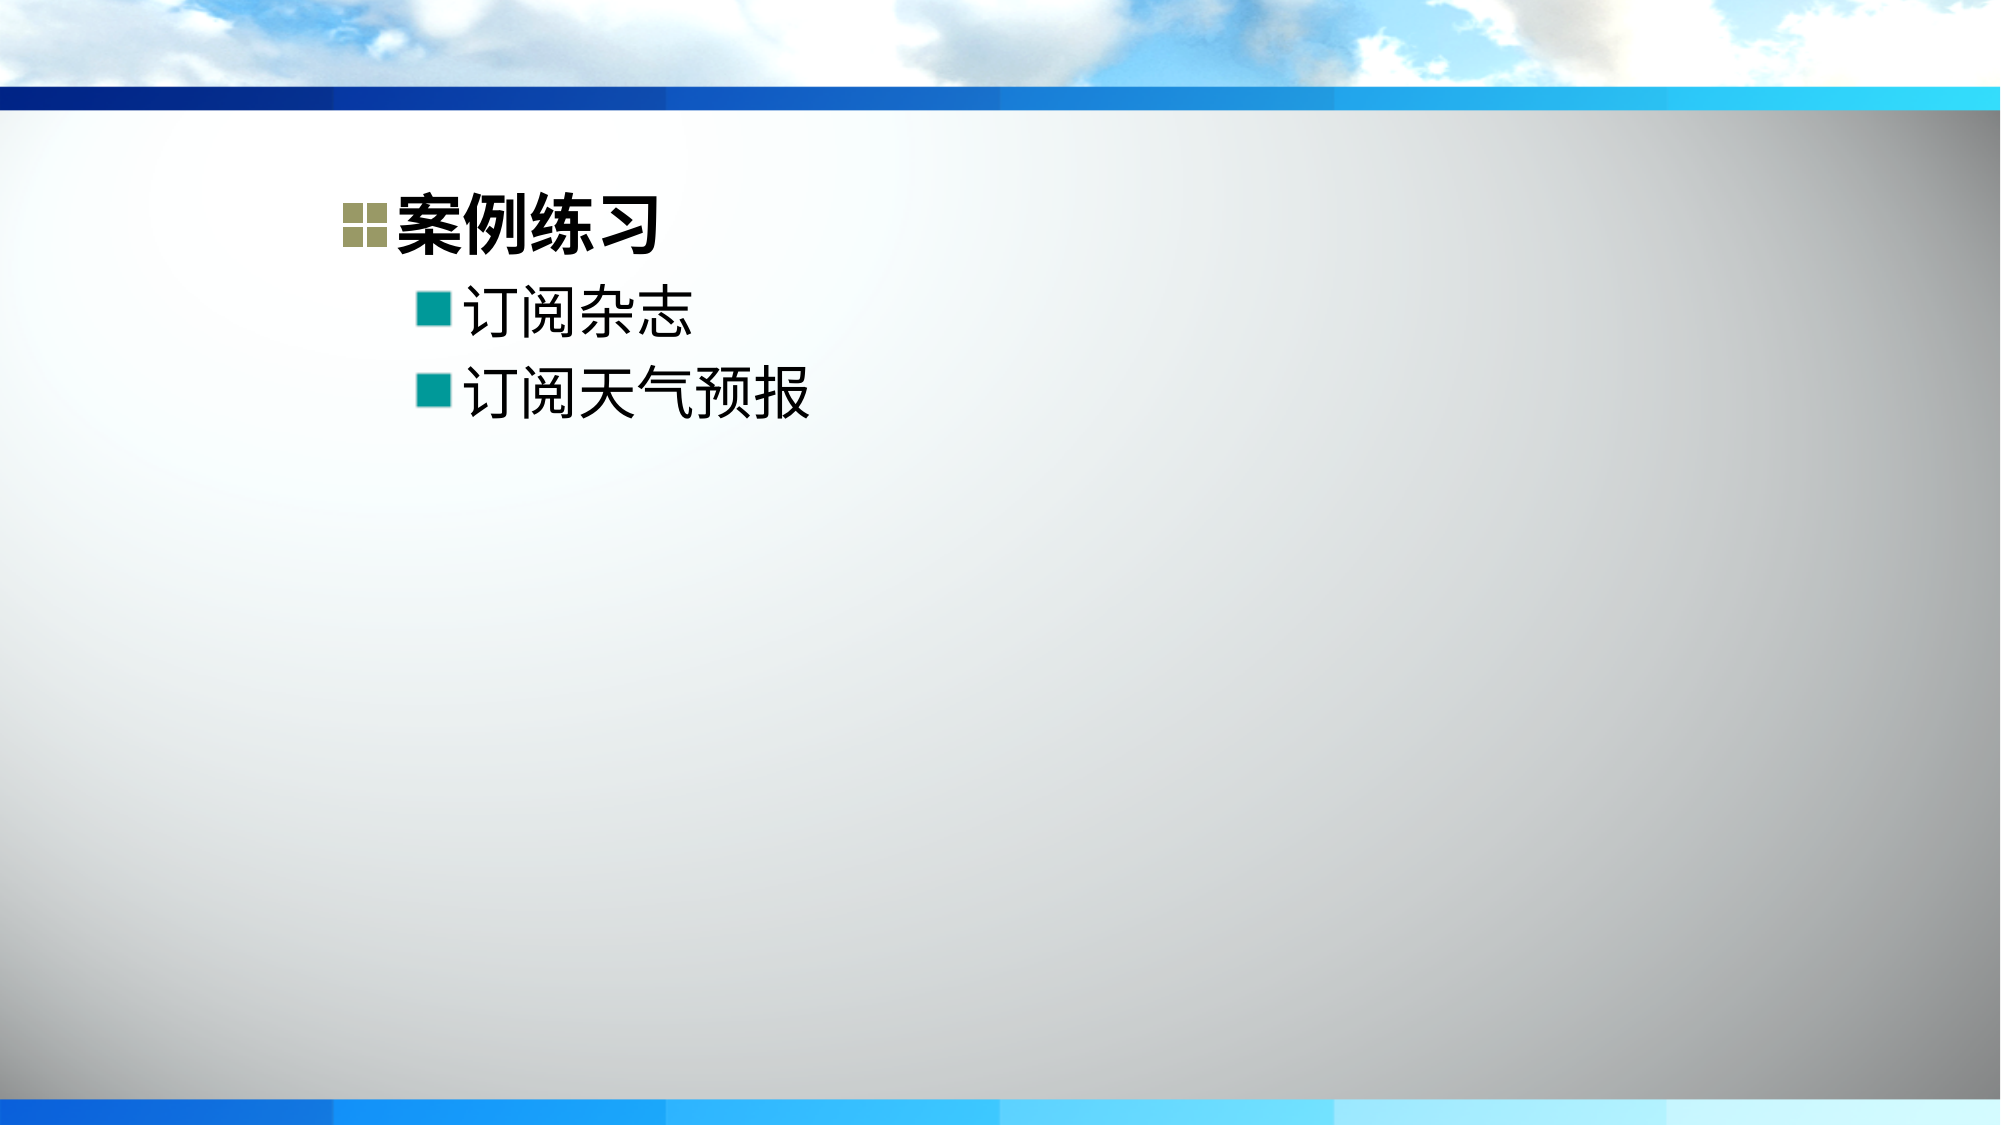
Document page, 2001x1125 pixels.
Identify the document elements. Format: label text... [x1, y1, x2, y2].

picture [0, 0, 2001, 1125]
list 案例练习 订阅杂志 订阅天气预报 [324, 175, 1668, 1055]
